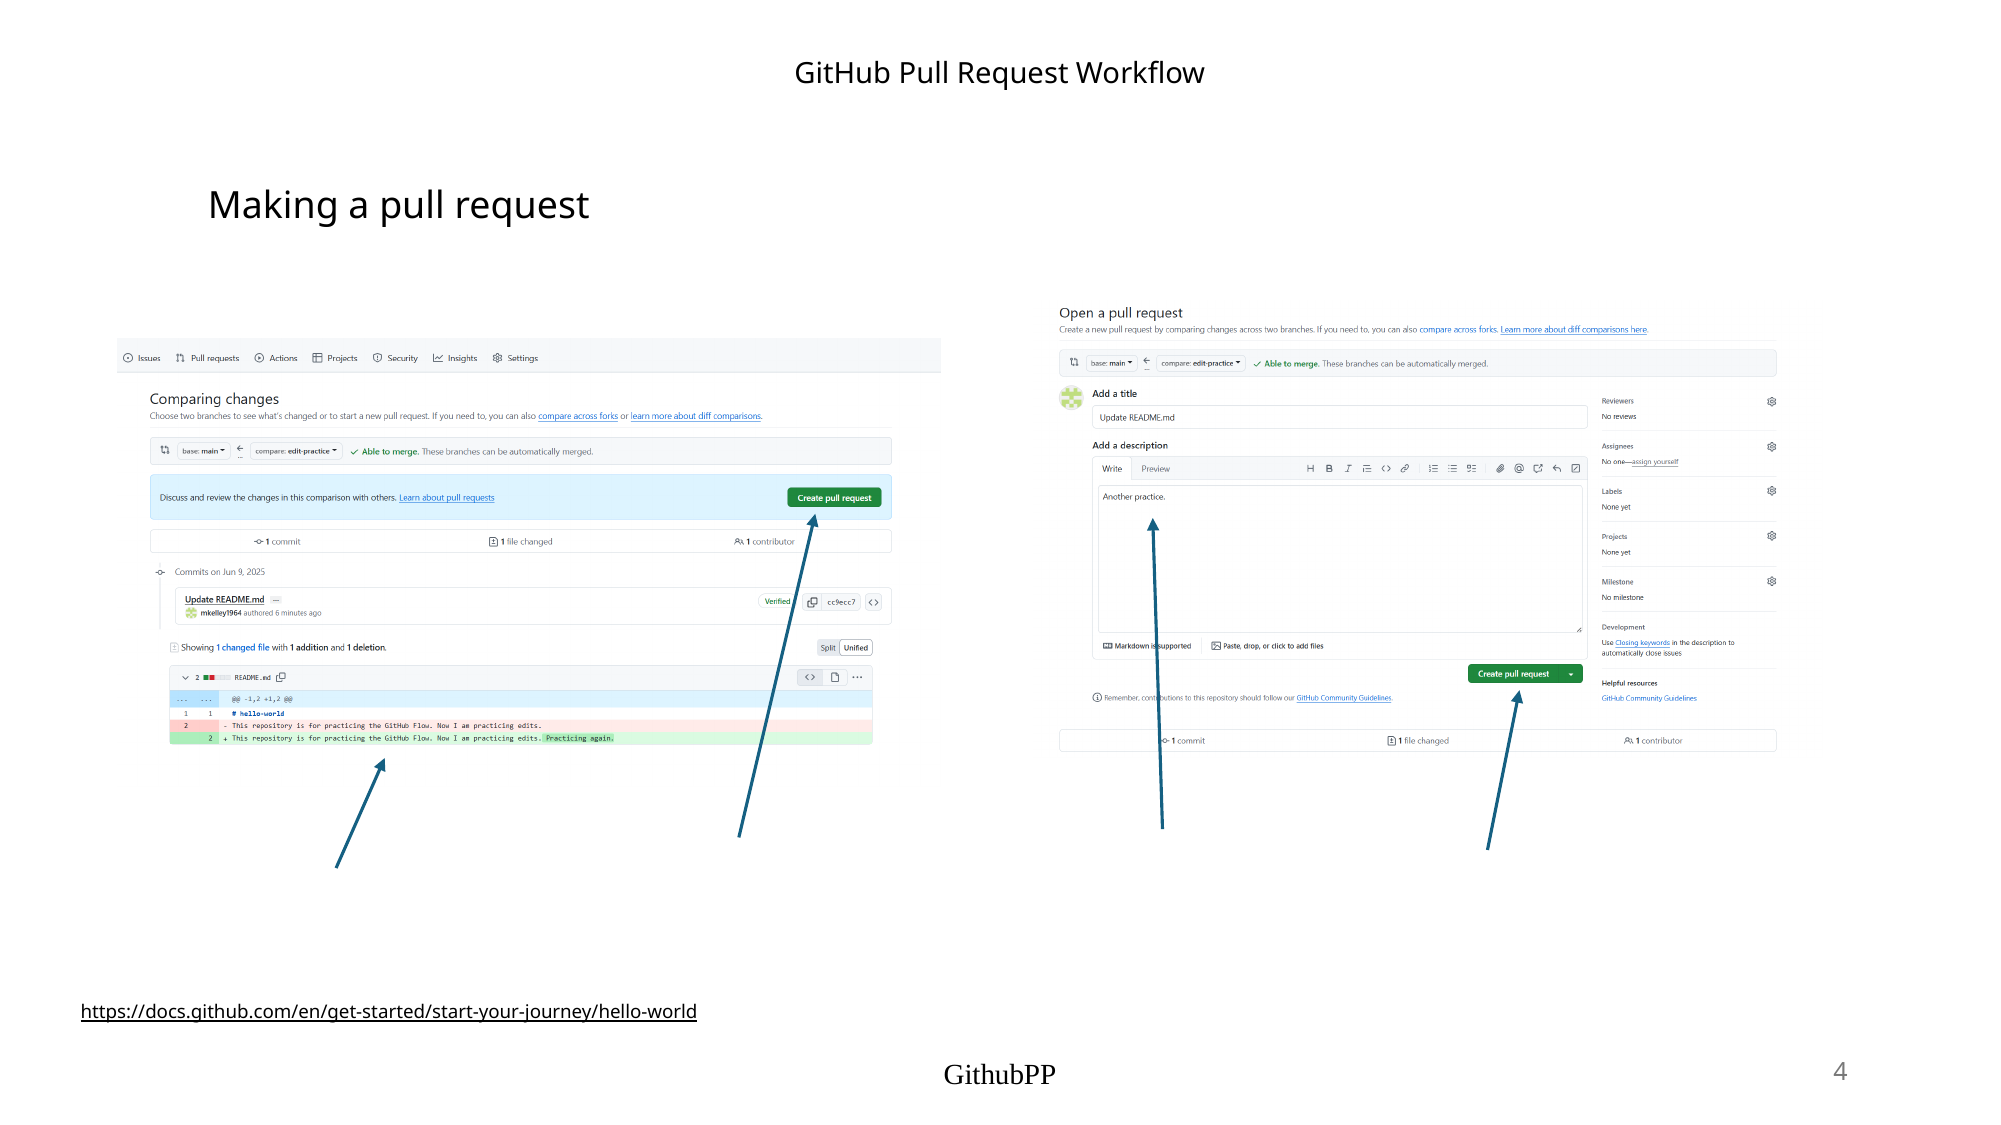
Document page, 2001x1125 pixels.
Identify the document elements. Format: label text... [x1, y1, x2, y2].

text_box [1152, 517, 1163, 830]
title GitHub Pull Request Workflow [249, 42, 1750, 105]
picture [1032, 299, 1823, 759]
slide_number 4 [1412, 1042, 1863, 1103]
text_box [738, 513, 816, 838]
text_box Making a pull request [193, 173, 663, 234]
text_box https://docs.github.com/en/get-started/start-your-journey/hello-world [65, 992, 757, 1033]
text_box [335, 757, 386, 869]
picture [117, 338, 941, 787]
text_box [1486, 689, 1520, 851]
footer GithubPP [662, 1042, 1338, 1103]
